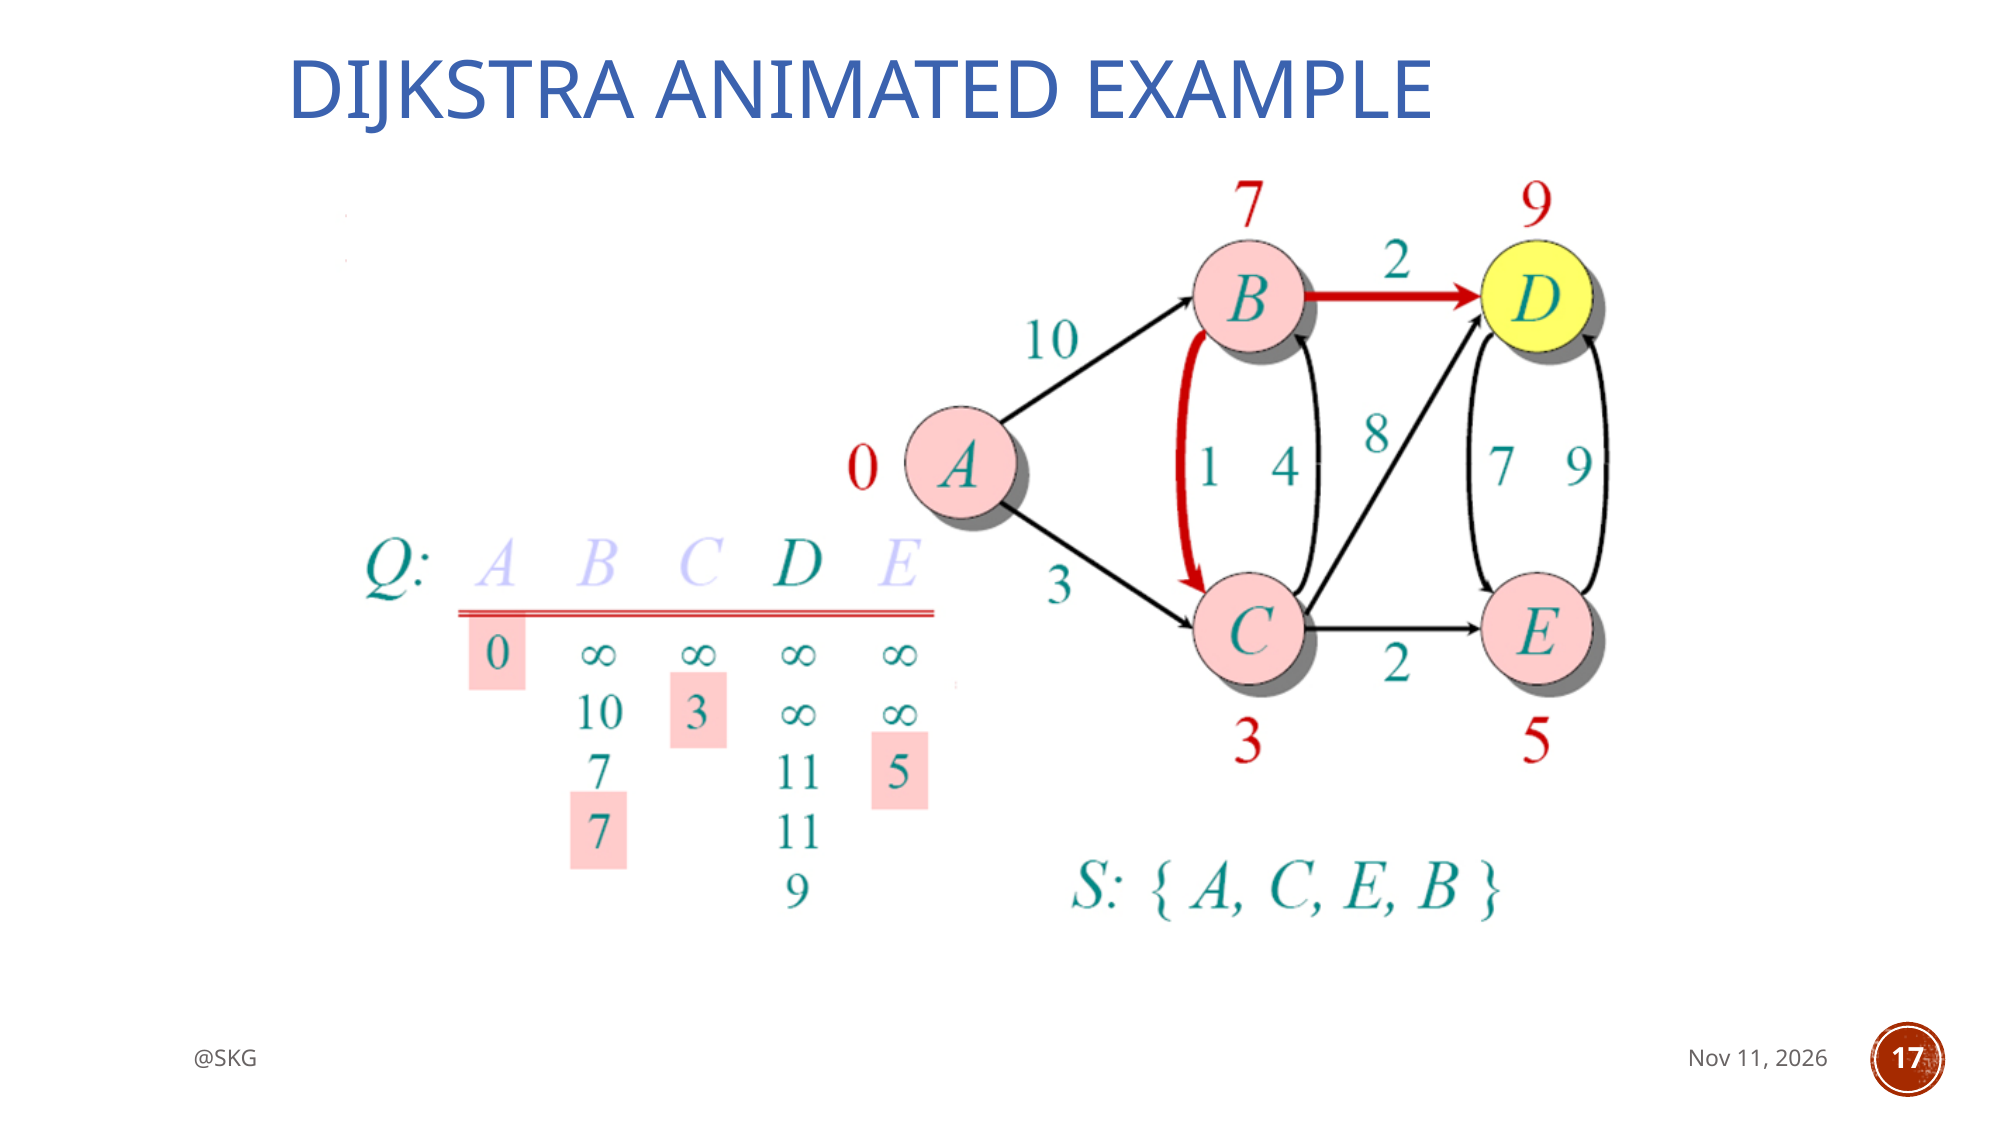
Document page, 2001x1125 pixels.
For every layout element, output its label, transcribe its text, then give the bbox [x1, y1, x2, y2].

slide_number 17 [1855, 1028, 1961, 1089]
title Dijkstra Animated Example [286, 45, 1714, 180]
picture [323, 175, 1677, 950]
footer @SKG [178, 1028, 1217, 1089]
slide_number 30-Mar-20 [1306, 1028, 1844, 1089]
